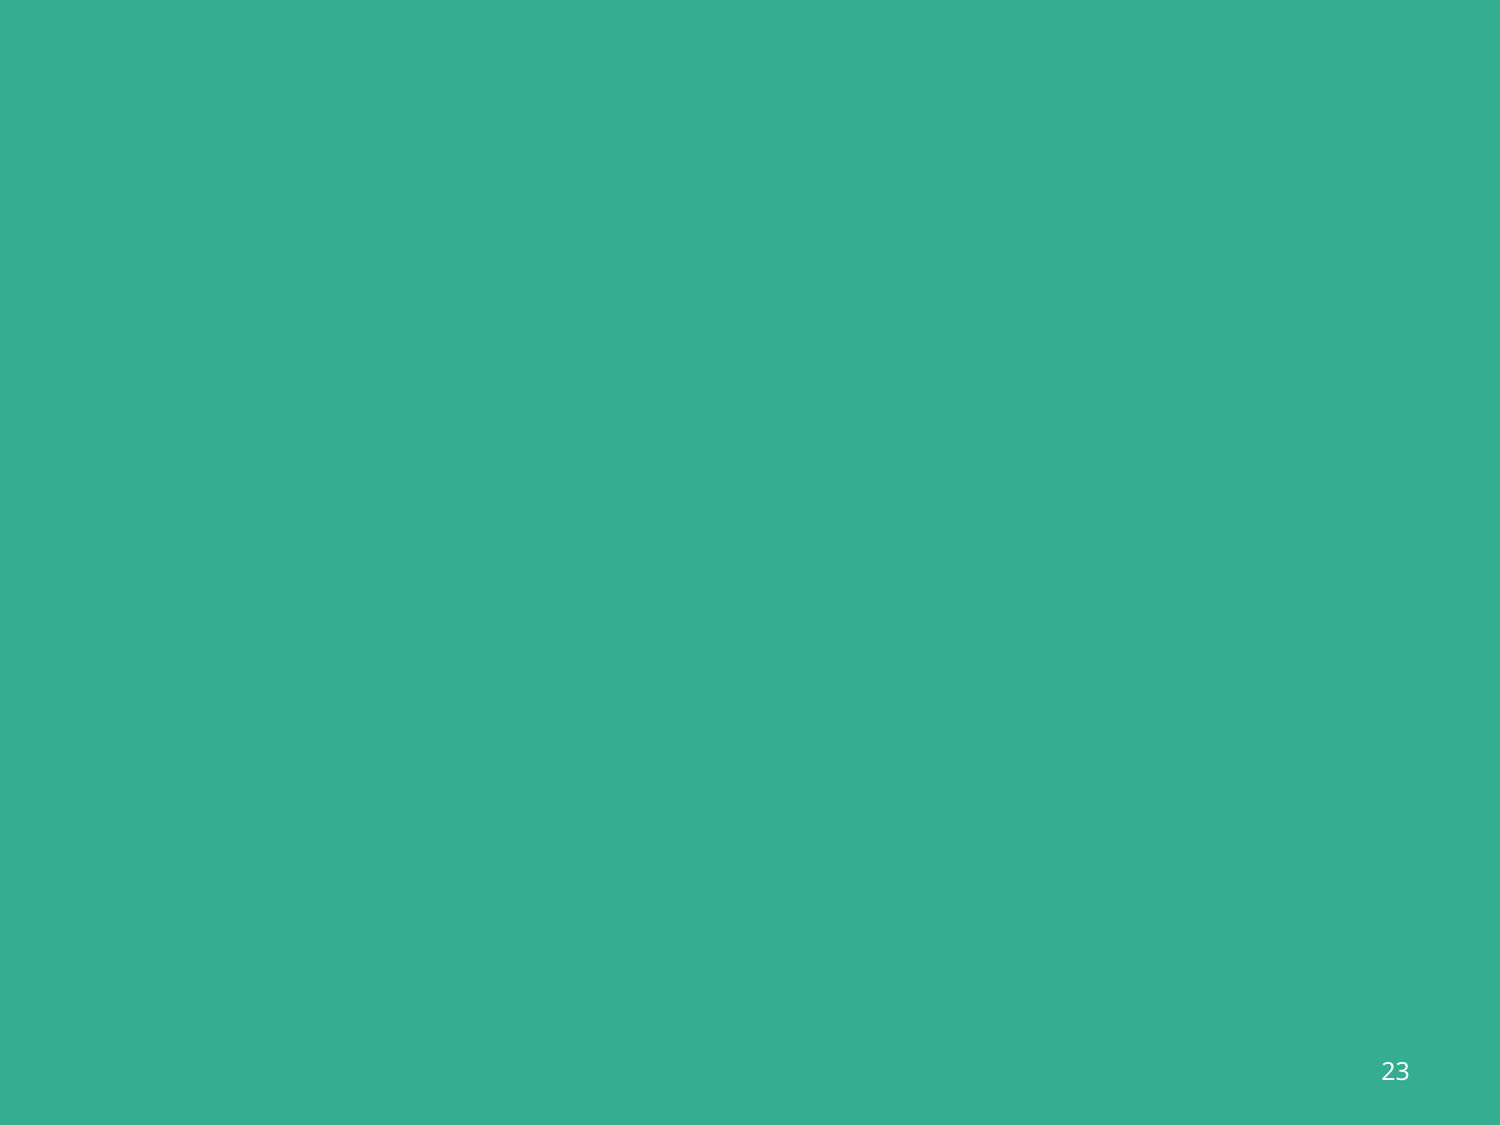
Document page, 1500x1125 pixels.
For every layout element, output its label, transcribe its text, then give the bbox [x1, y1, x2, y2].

slide_number 23 [1074, 1042, 1425, 1103]
